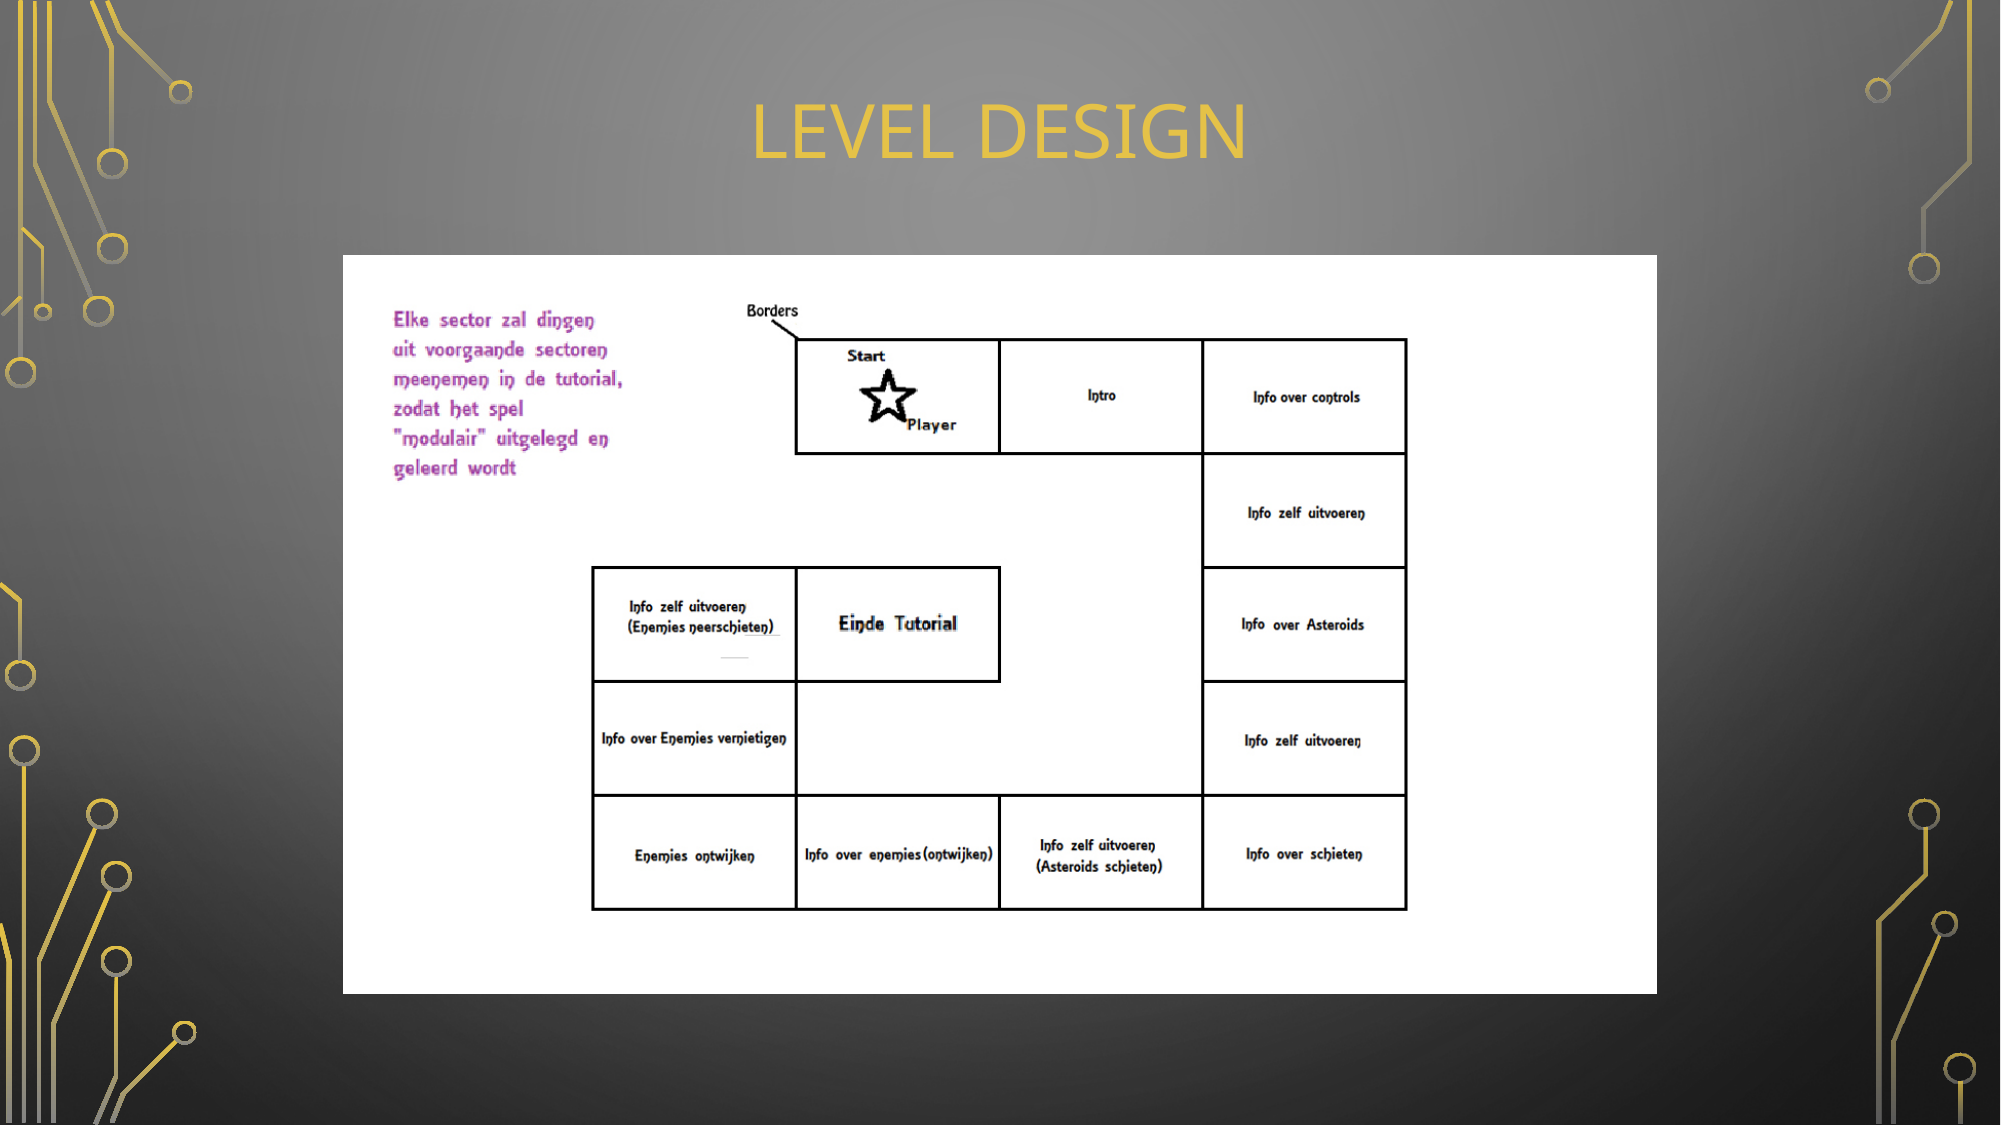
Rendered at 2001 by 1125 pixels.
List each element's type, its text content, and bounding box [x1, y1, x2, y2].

title Level design [187, 12, 1813, 255]
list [342, 254, 1657, 994]
